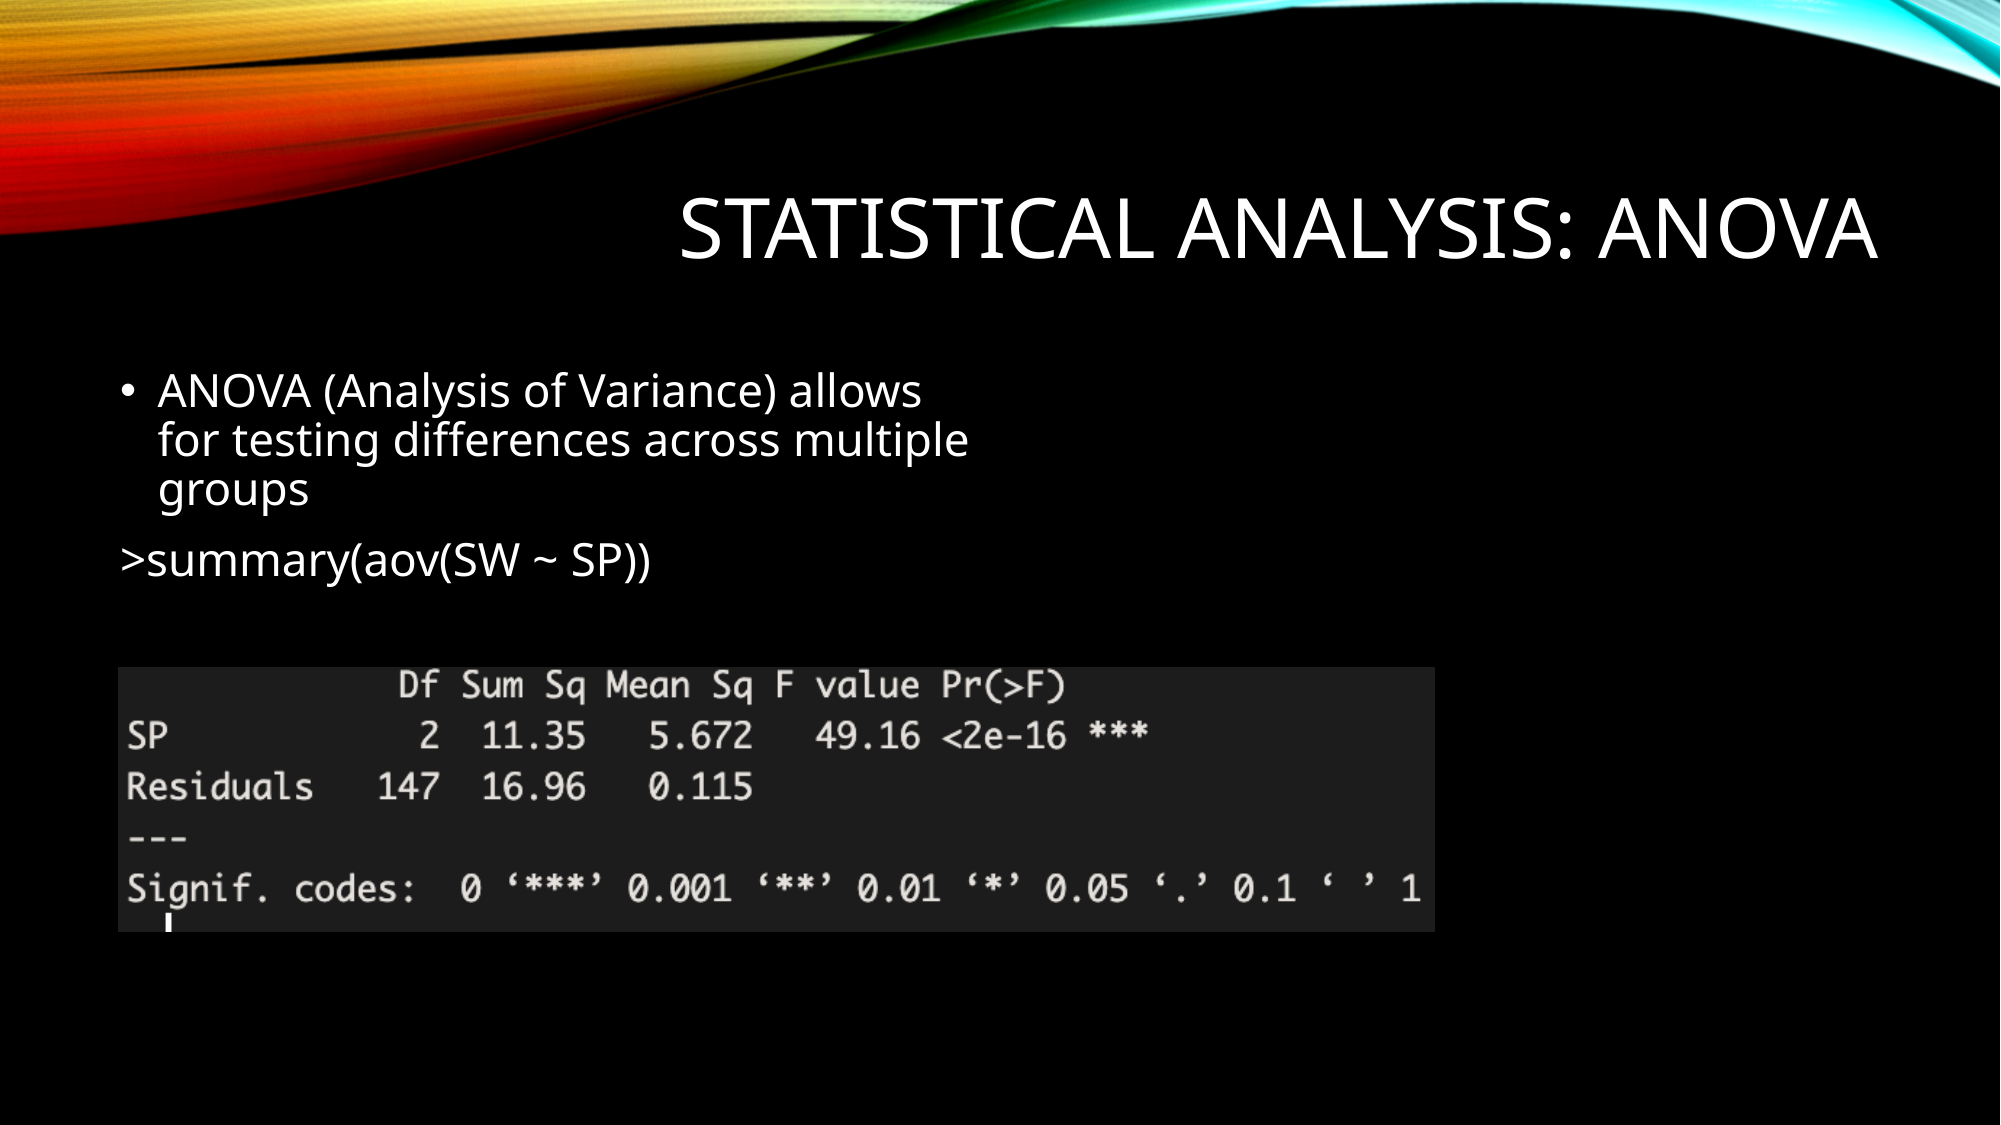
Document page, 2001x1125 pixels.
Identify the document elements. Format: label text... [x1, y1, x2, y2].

picture [0, 0, 2000, 237]
title Statistical analysis: ANOVA [474, 124, 1888, 338]
list ANOVA (Analysis of Variance) allows for testing differences across multiple groups >summary(aov(SW ~ SP)) [111, 359, 988, 1021]
picture [117, 667, 1436, 932]
